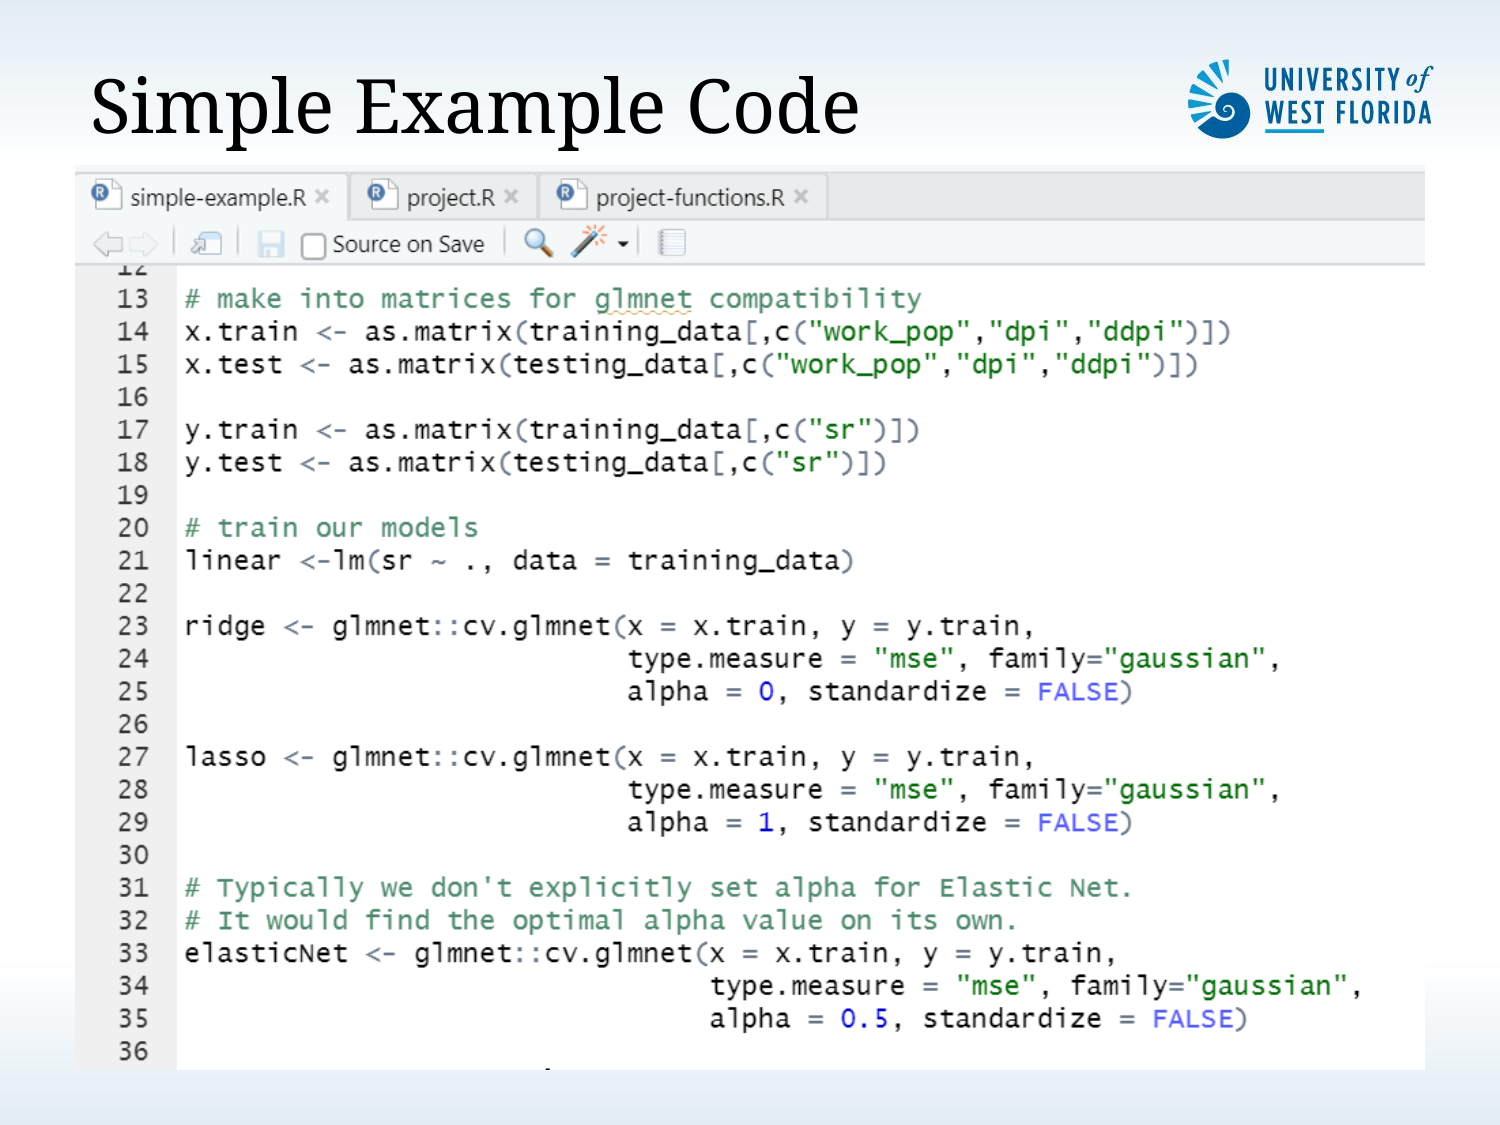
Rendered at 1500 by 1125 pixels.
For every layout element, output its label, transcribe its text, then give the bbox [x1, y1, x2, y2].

picture [0, 0, 1500, 1125]
title Simple Example Code [75, 45, 1150, 163]
